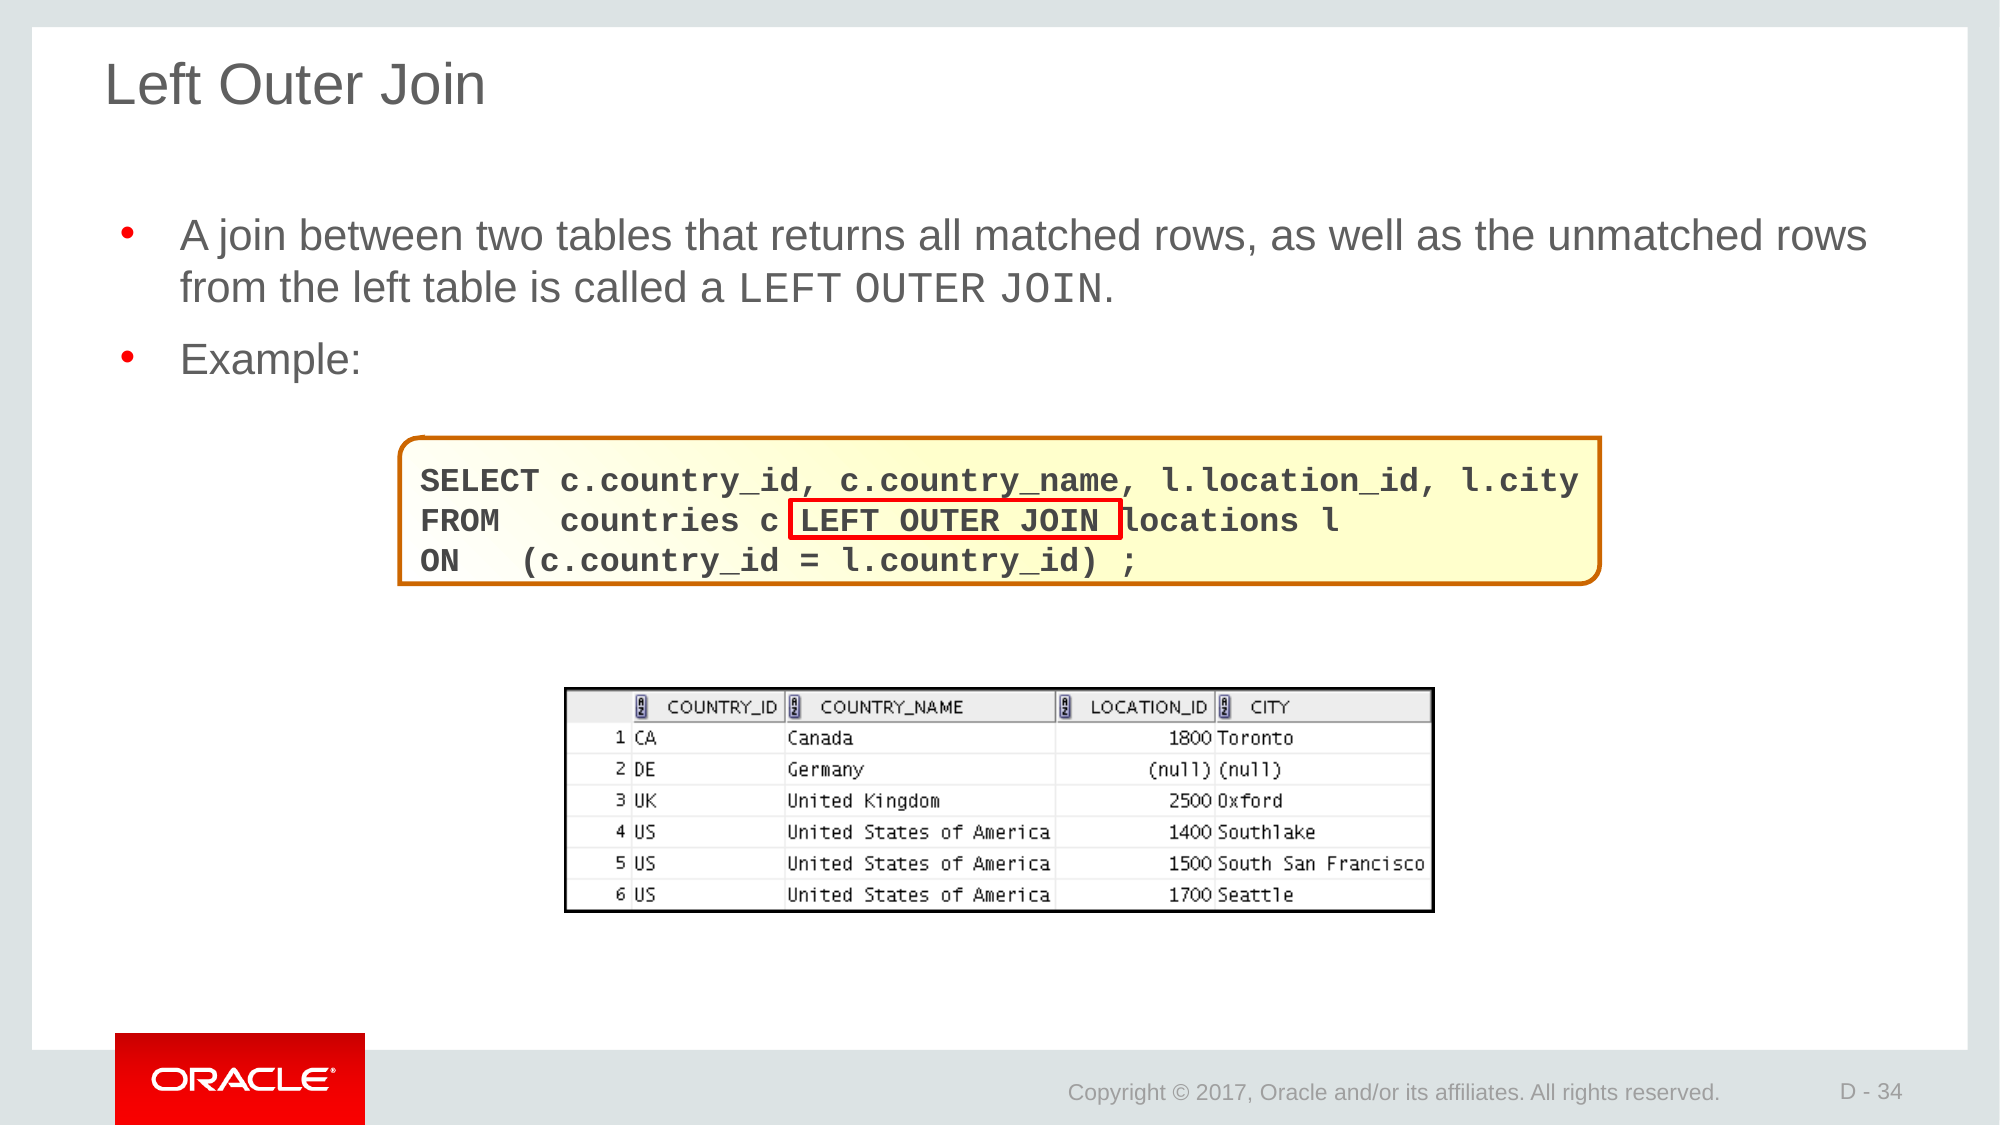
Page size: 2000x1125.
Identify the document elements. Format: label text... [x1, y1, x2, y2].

title Left Outer Join [101, 43, 1898, 188]
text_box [399, 437, 1600, 585]
picture [115, 1033, 365, 1125]
list A join between two tables that returns all matched rows, as well as the unmatched rows from the left table is called a LEFT OUTER JOIN. Example: [101, 203, 1898, 505]
picture [564, 687, 1436, 913]
